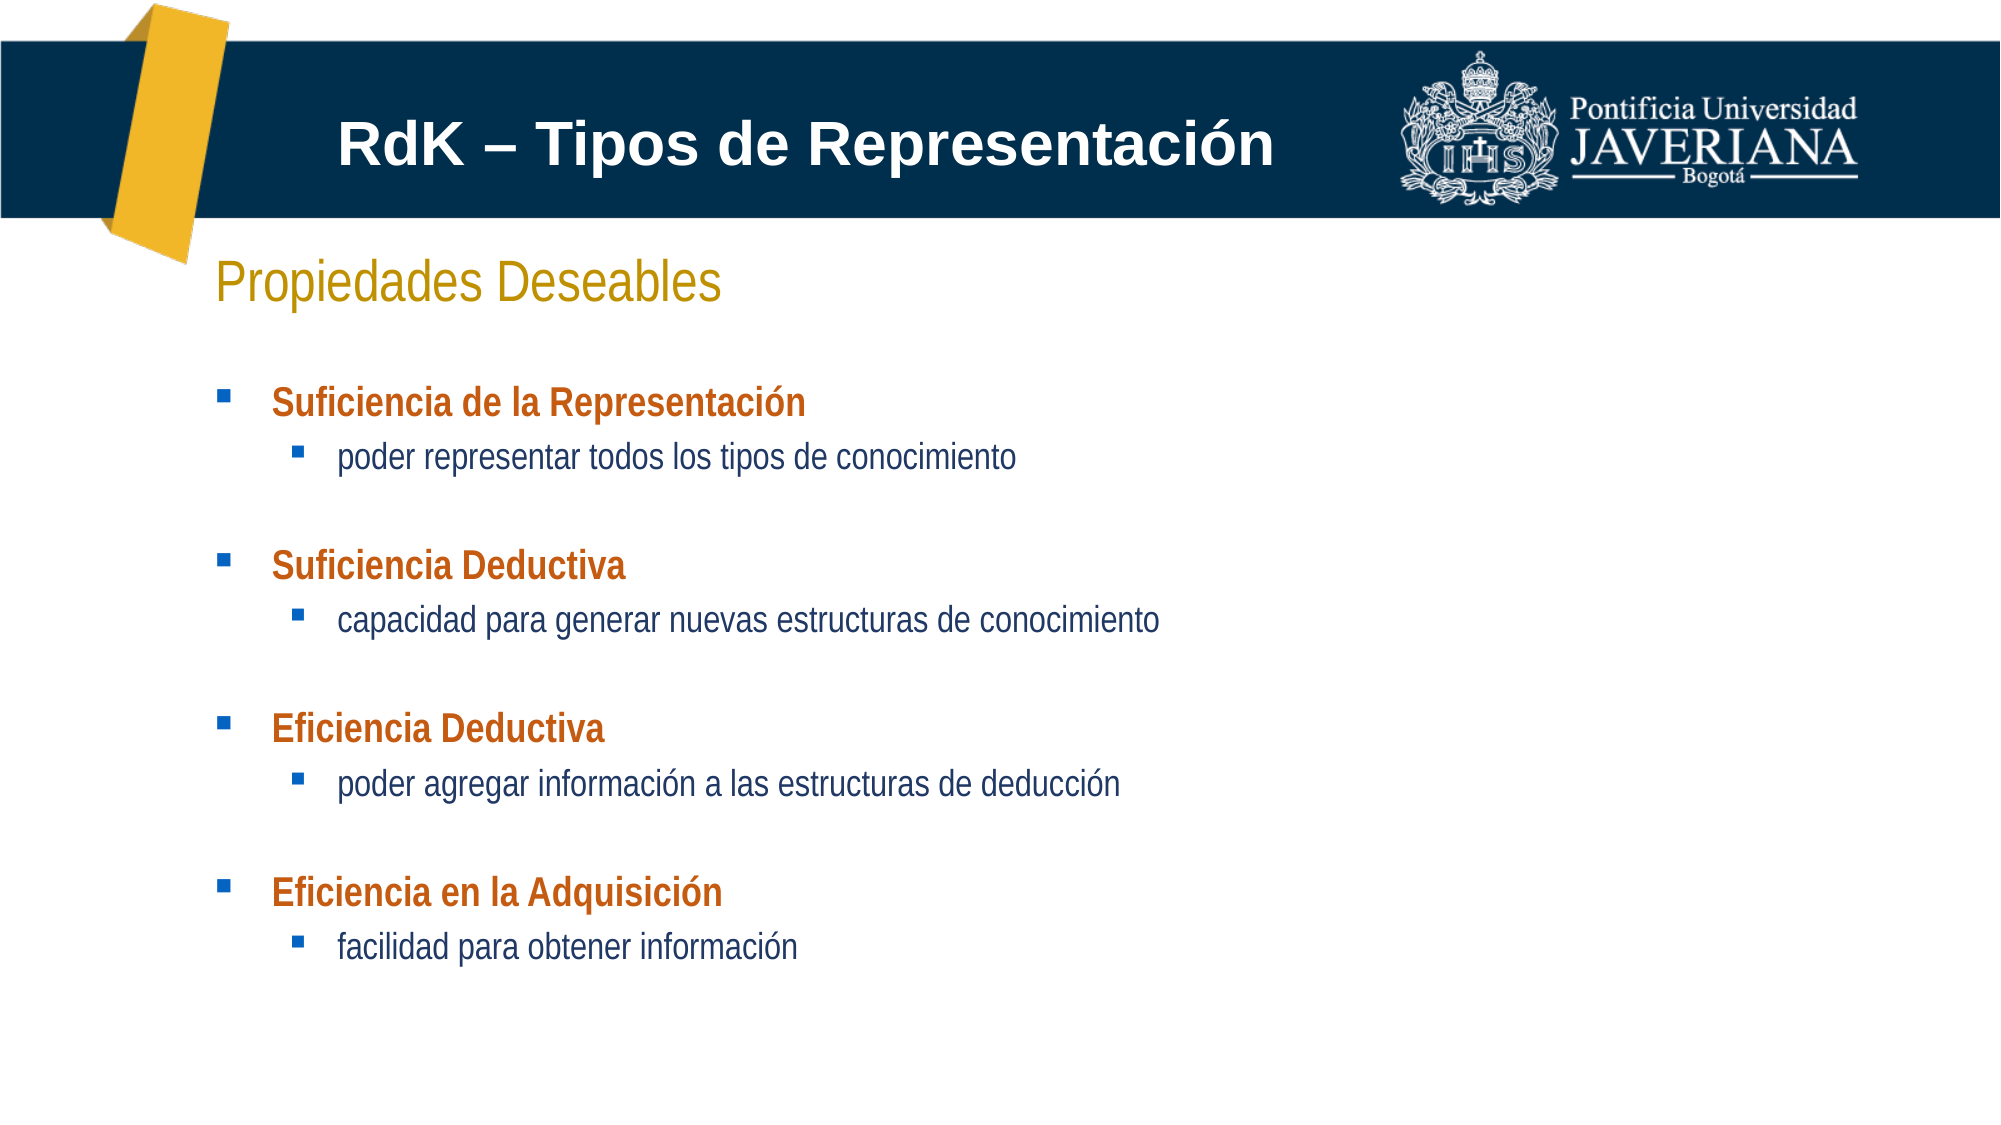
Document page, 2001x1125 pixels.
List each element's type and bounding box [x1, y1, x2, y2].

list [0, 0, 2000, 1125]
